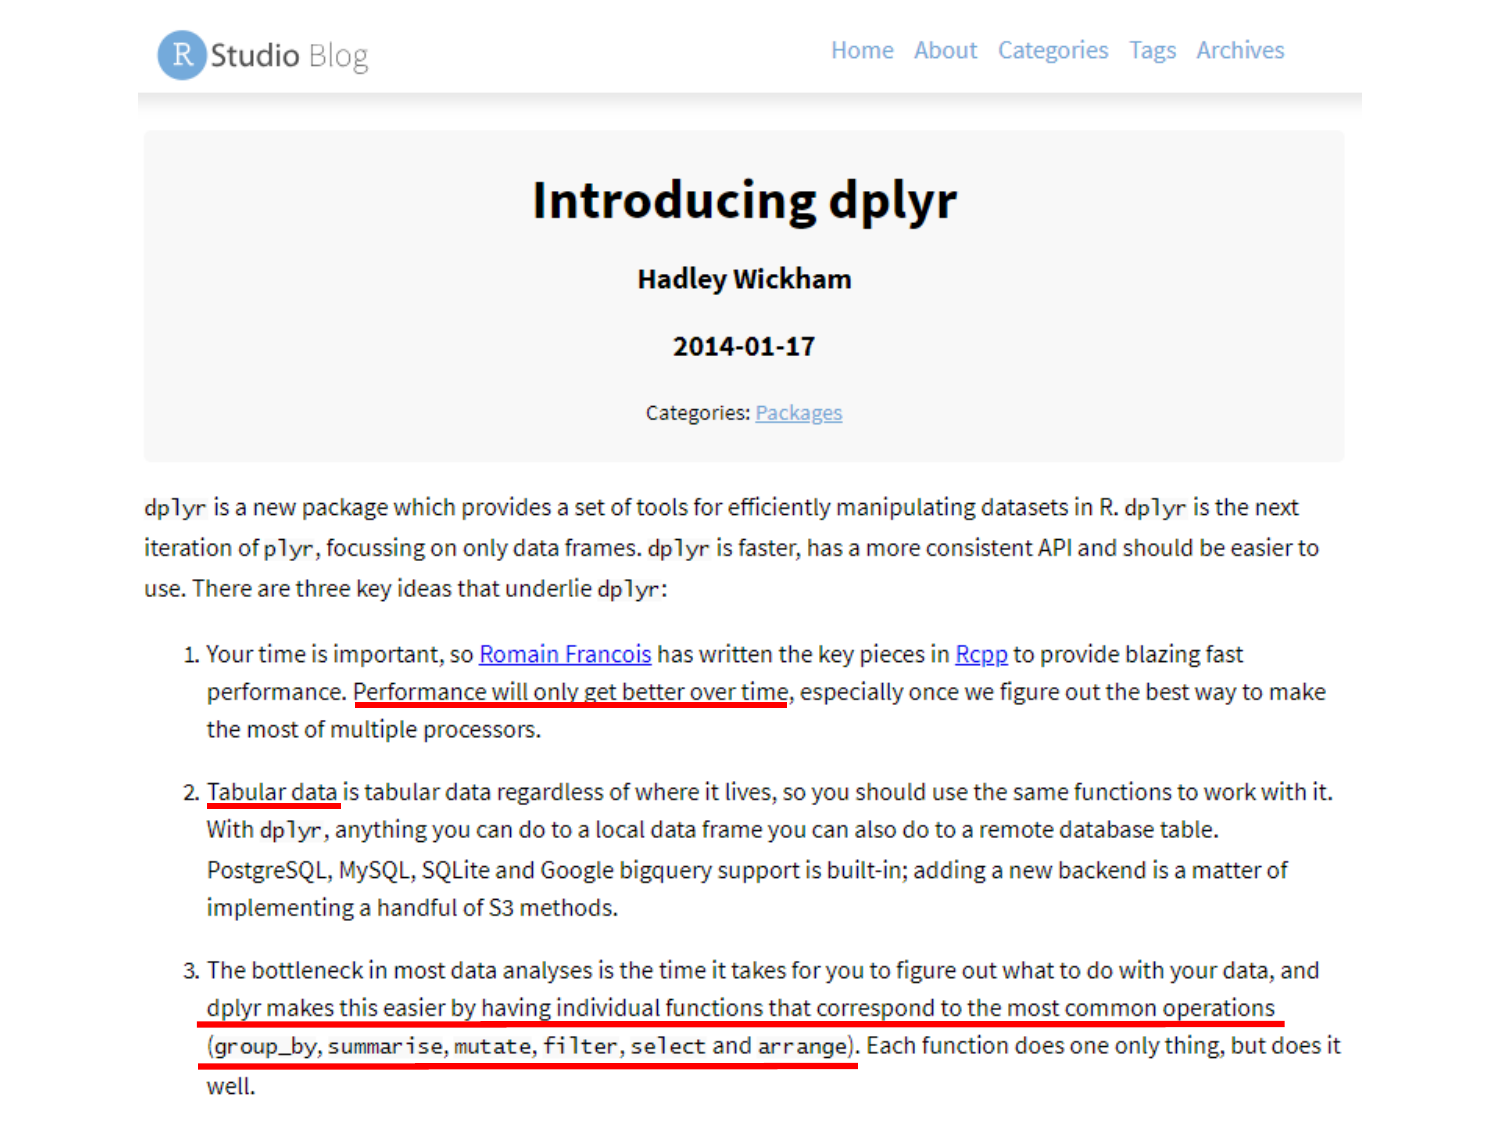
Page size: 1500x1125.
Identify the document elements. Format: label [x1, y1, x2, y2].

picture [138, 7, 1362, 1118]
